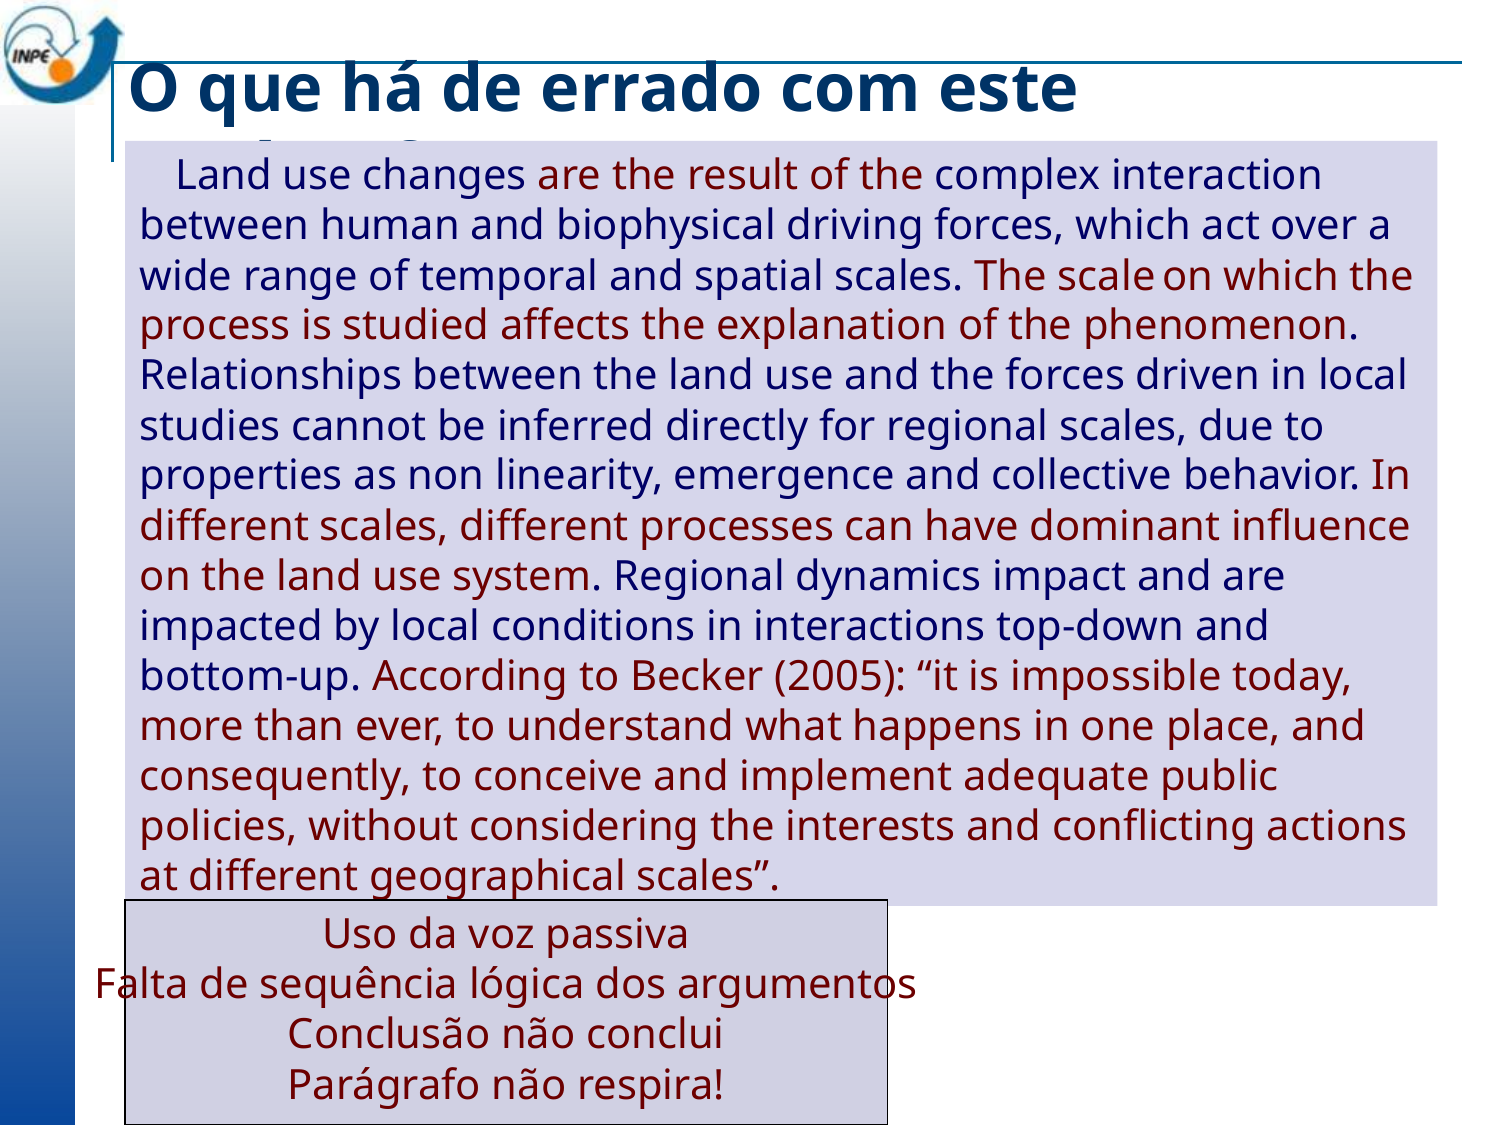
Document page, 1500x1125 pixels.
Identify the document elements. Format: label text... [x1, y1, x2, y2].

title O que há de errado com este parágrafo? [112, 62, 1450, 188]
text_box Uso da voz passiva Falta de sequência lógica dos argumentos Conclusão não conclui Parágrafo não respira! [124, 899, 888, 1125]
text_box Land use changes are the result of the complex interaction between human and biophysical driving forces, which act over a wide range of temporal and spatial scales. The scale on which the process is studied affects the explanation of the phenomenon. Relationships between the land use and the forces driven in local studies cannot be inferred directly for regional scales, due to properties as non linearity, emergence and collective behavior. In different scales, different processes can have dominant influence on the land use system. Regional dynamics impact and are impacted by local conditions in interactions top-down and bottom-up. According to Becker (2005): “it is impossible today, more than ever, to understand what happens in one place, and consequently, to conceive and implement adequate public policies, without considering the interests and conflicting actions at different geographical scales”. [125, 140, 1438, 906]
picture [0, 0, 125, 105]
